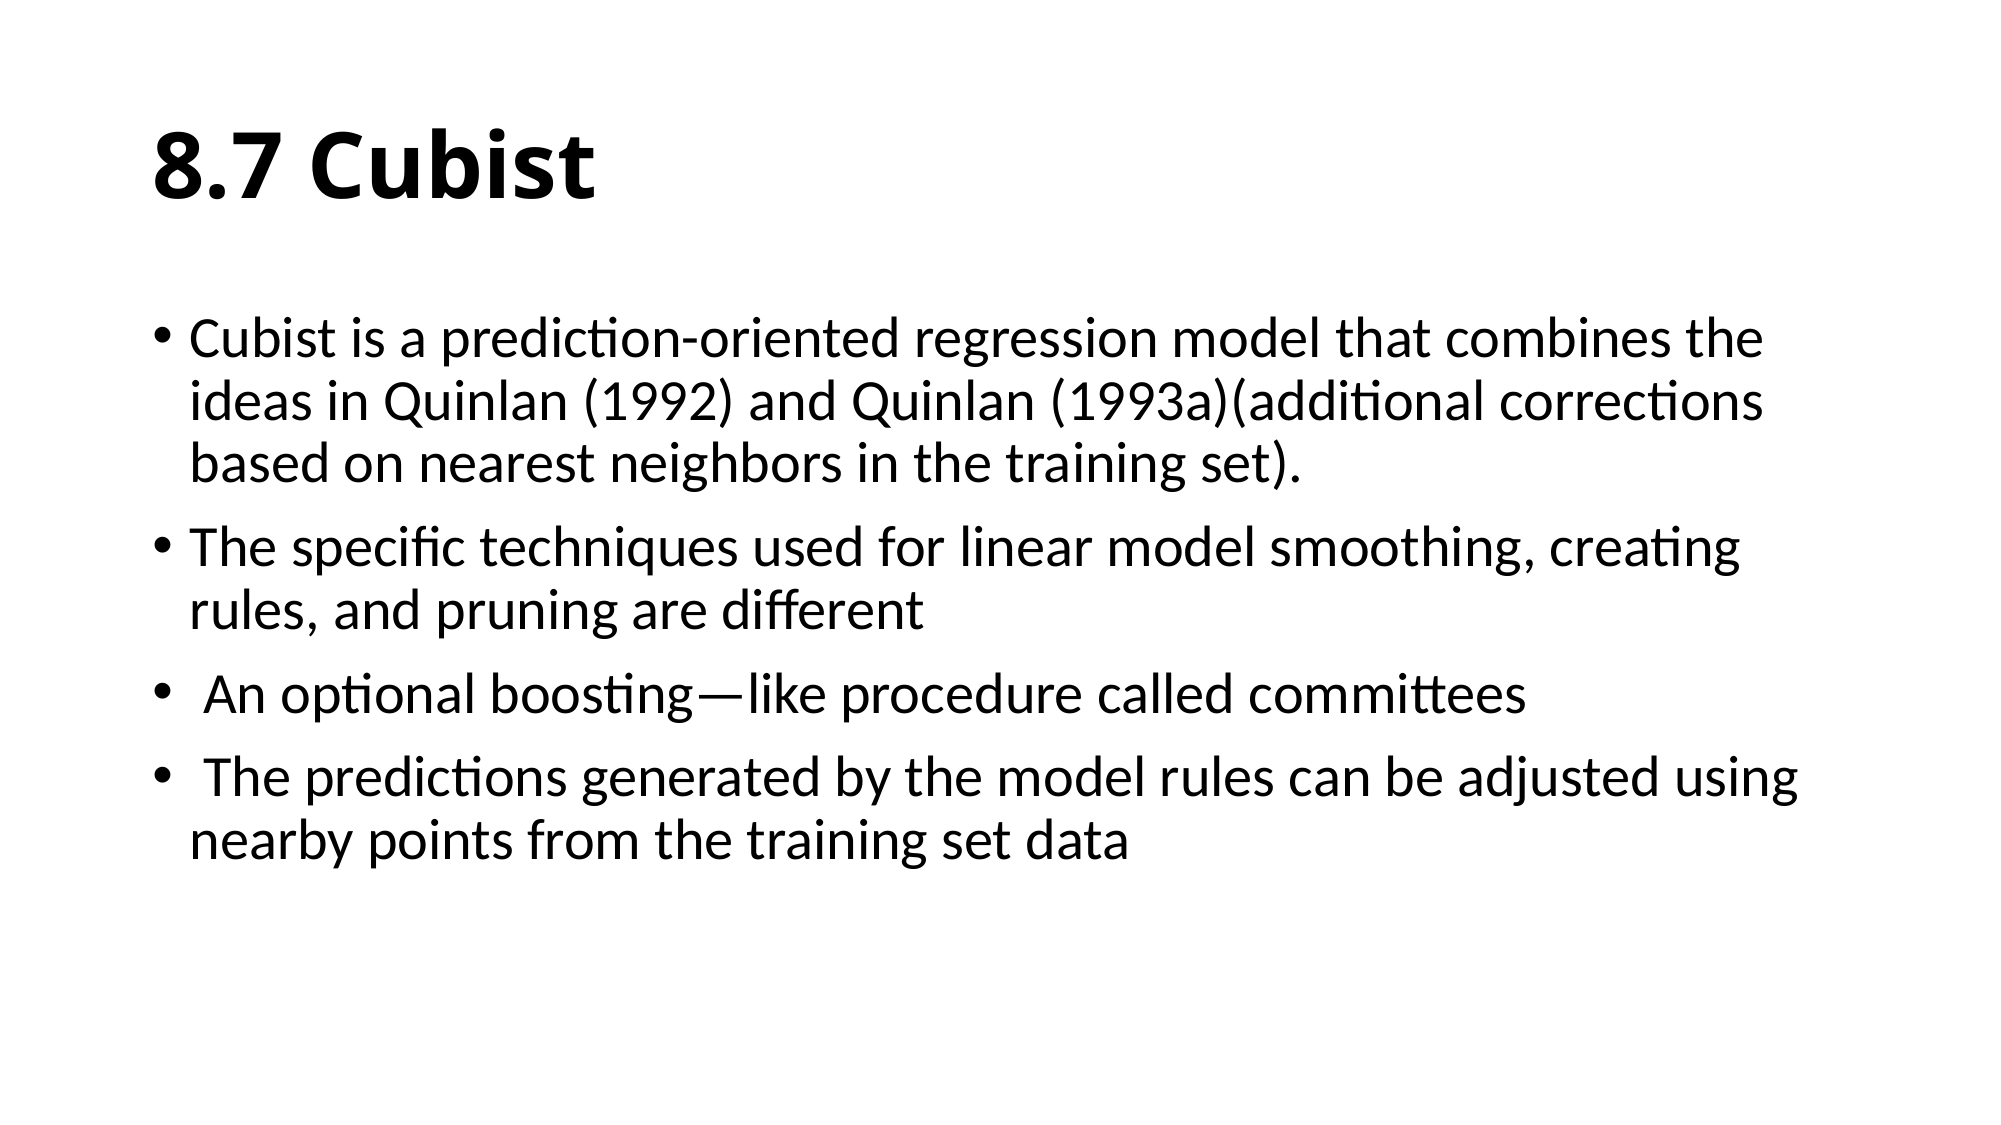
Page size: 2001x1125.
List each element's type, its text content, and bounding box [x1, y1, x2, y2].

title 8.7 Cubist [137, 59, 1863, 278]
list Cubist is a prediction-oriented regression model that combines the ideas in Quinlan (1992) and Quinlan (1993a)(additional corrections based on nearest neighbors in the training set). The specific techniques used for linear model smoothing, creating rules, and pruning are different An optional boosting—like procedure called committees The predictions generated by the model rules can be adjusted using nearby points from the training set data [137, 299, 1863, 1014]
